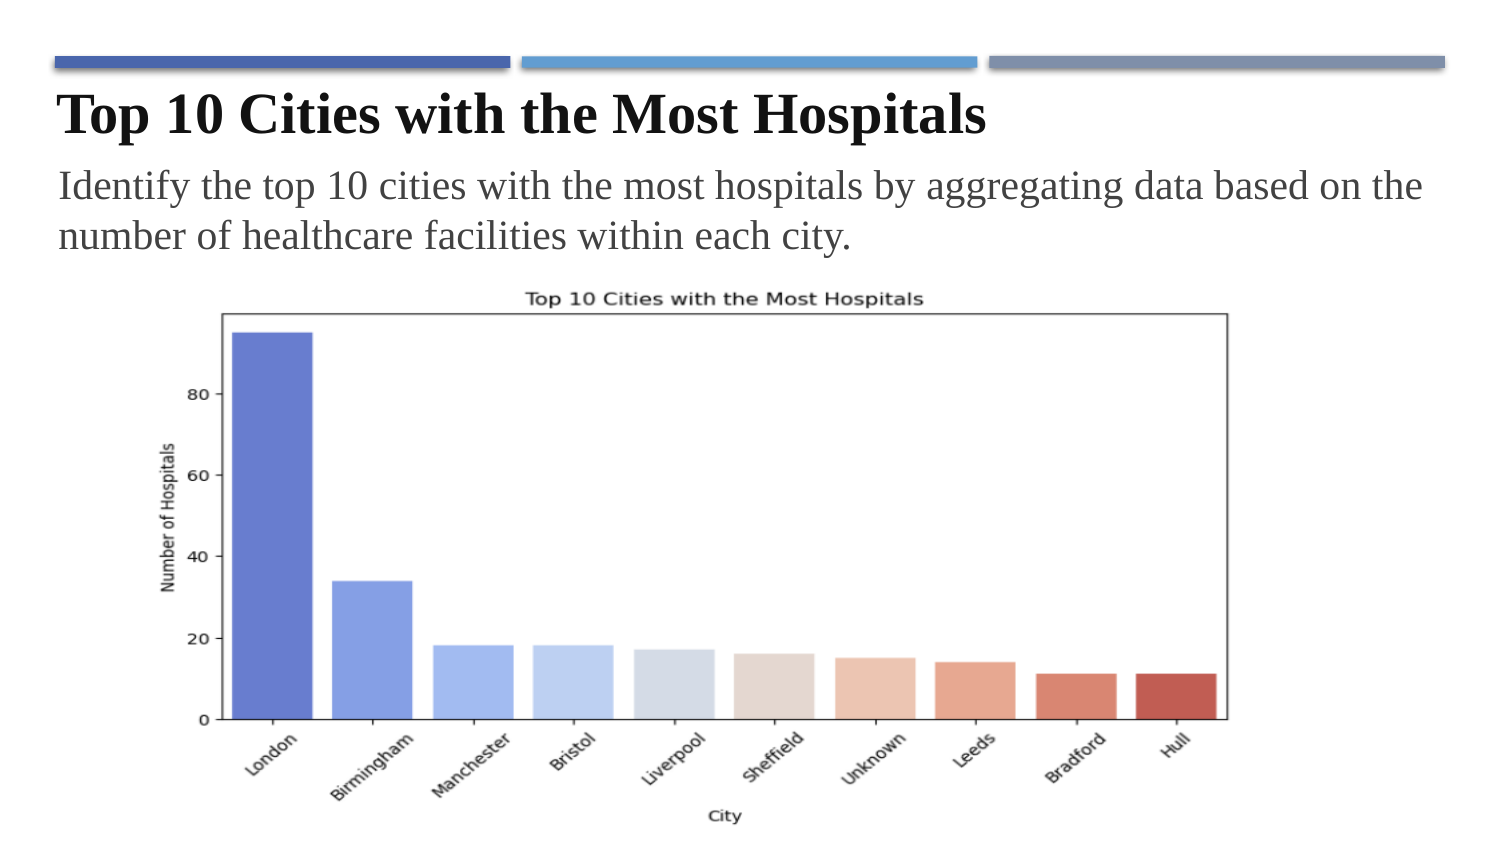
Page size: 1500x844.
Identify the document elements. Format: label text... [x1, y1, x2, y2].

text_box Identify the top 10 cities with the most hospitals by aggregating data based on the number of healthcare facilities within each city. [43, 150, 1500, 266]
picture [111, 282, 1280, 836]
text_box Top 10 Cities with the Most Hospitals [41, 67, 1242, 153]
